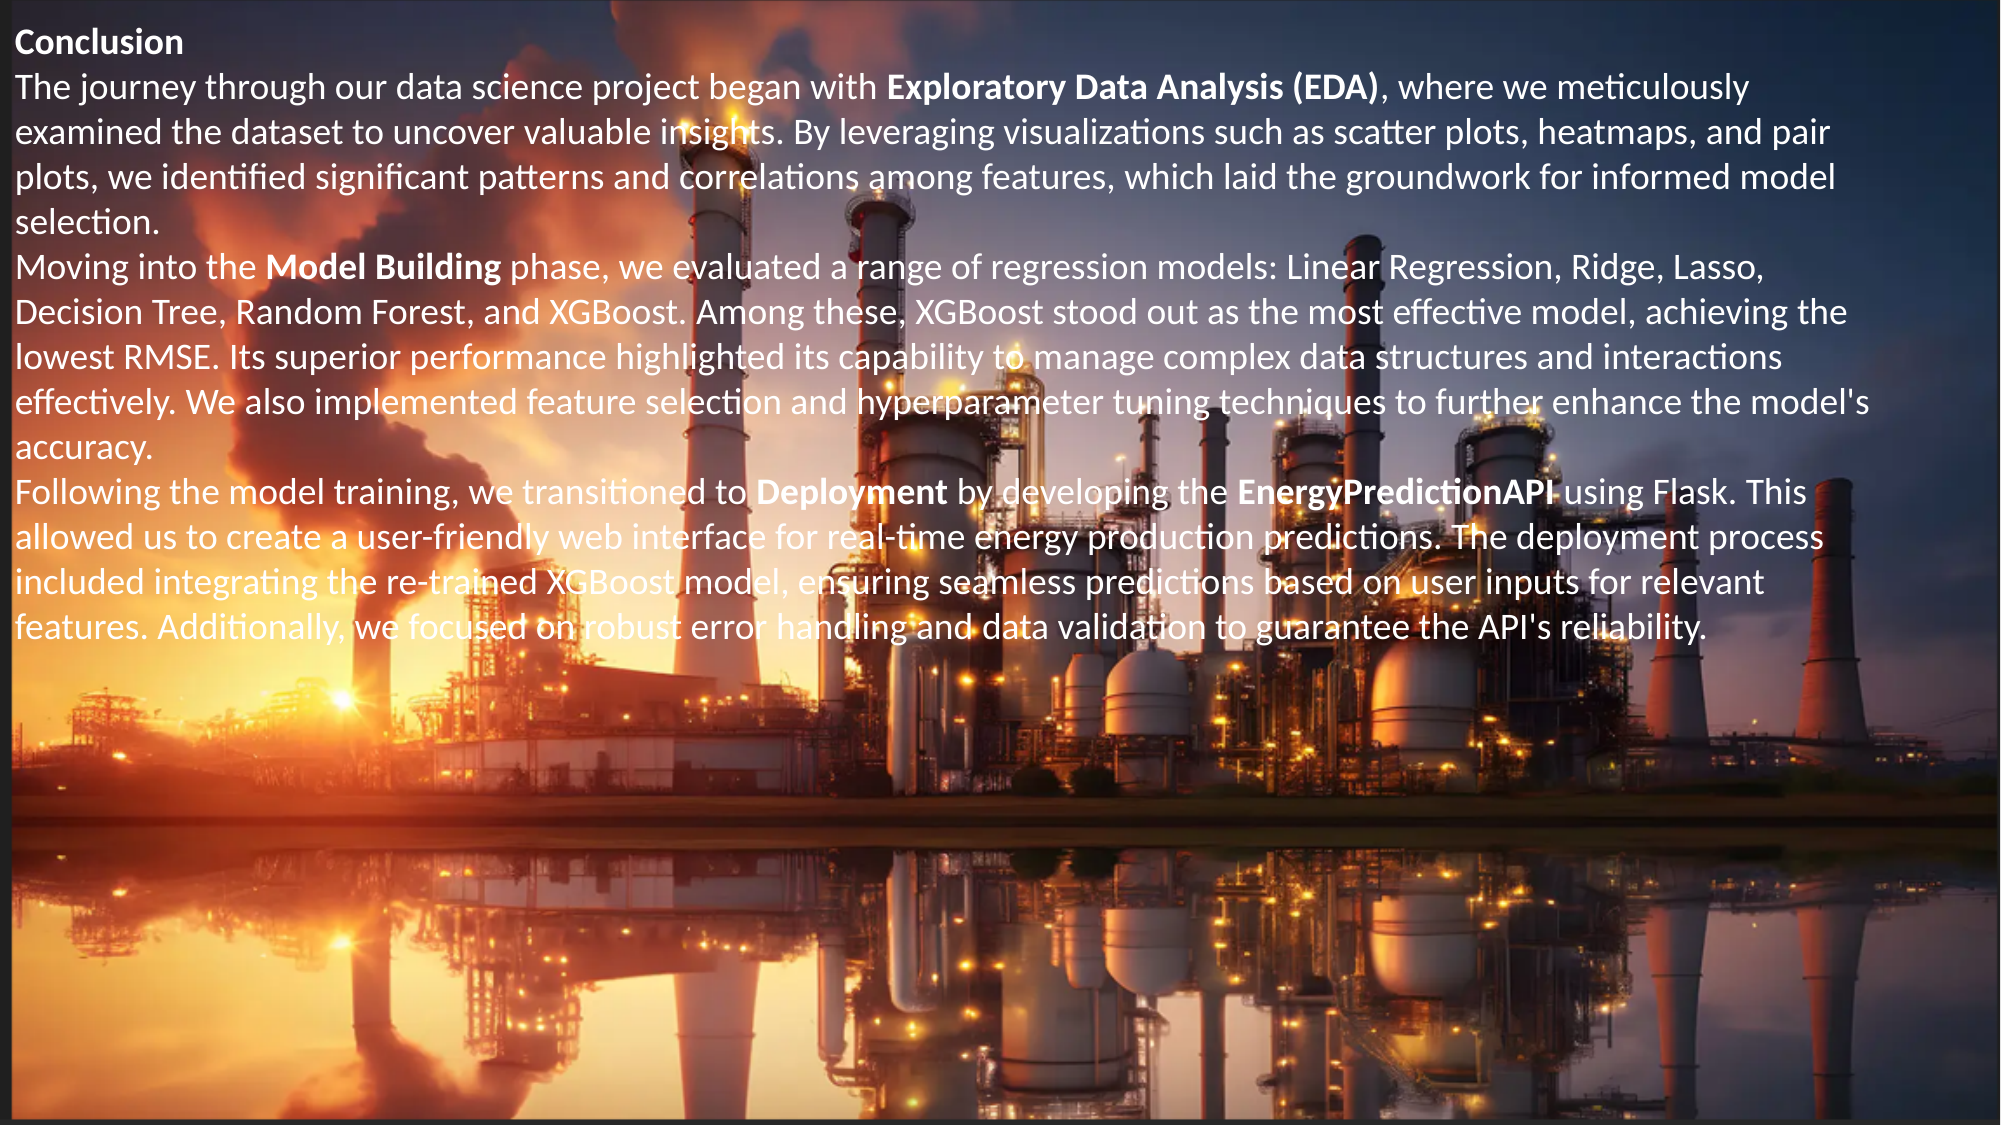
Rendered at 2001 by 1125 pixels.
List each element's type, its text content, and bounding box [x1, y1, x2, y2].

picture [0, 0, 2001, 1125]
text_box Conclusion The journey through our data science project began with Exploratory Data Analysis (EDA), where we meticulously examined the dataset to uncover valuable insights. By leveraging visualizations such as scatter plots, heatmaps, and pair plots, we identified significant patterns and correlations among features, which laid the groundwork for informed model selection. Moving into the Model Building phase, we evaluated a range of regression models: Linear Regression, Ridge, Lasso, Decision Tree, Random Forest, and XGBoost. Among these, XGBoost stood out as the most effective model, achieving the lowest RMSE. Its superior performance highlighted its capability to manage complex data structures and interactions effectively. We also implemented feature selection and hyperparameter tuning techniques to further enhance the model's accuracy. Following the model training, we transitioned to Deployment by developing the EnergyPredictionAPI using Flask. This allowed us to create a user-friendly web interface for real-time energy production predictions. The deployment process included integrating the re-trained XGBoost model, ensuring seamless predictions based on user inputs for relevant features. Additionally, we focused on robust error handling and data validation to guarantee the API's reliability. [0, 9, 1911, 655]
